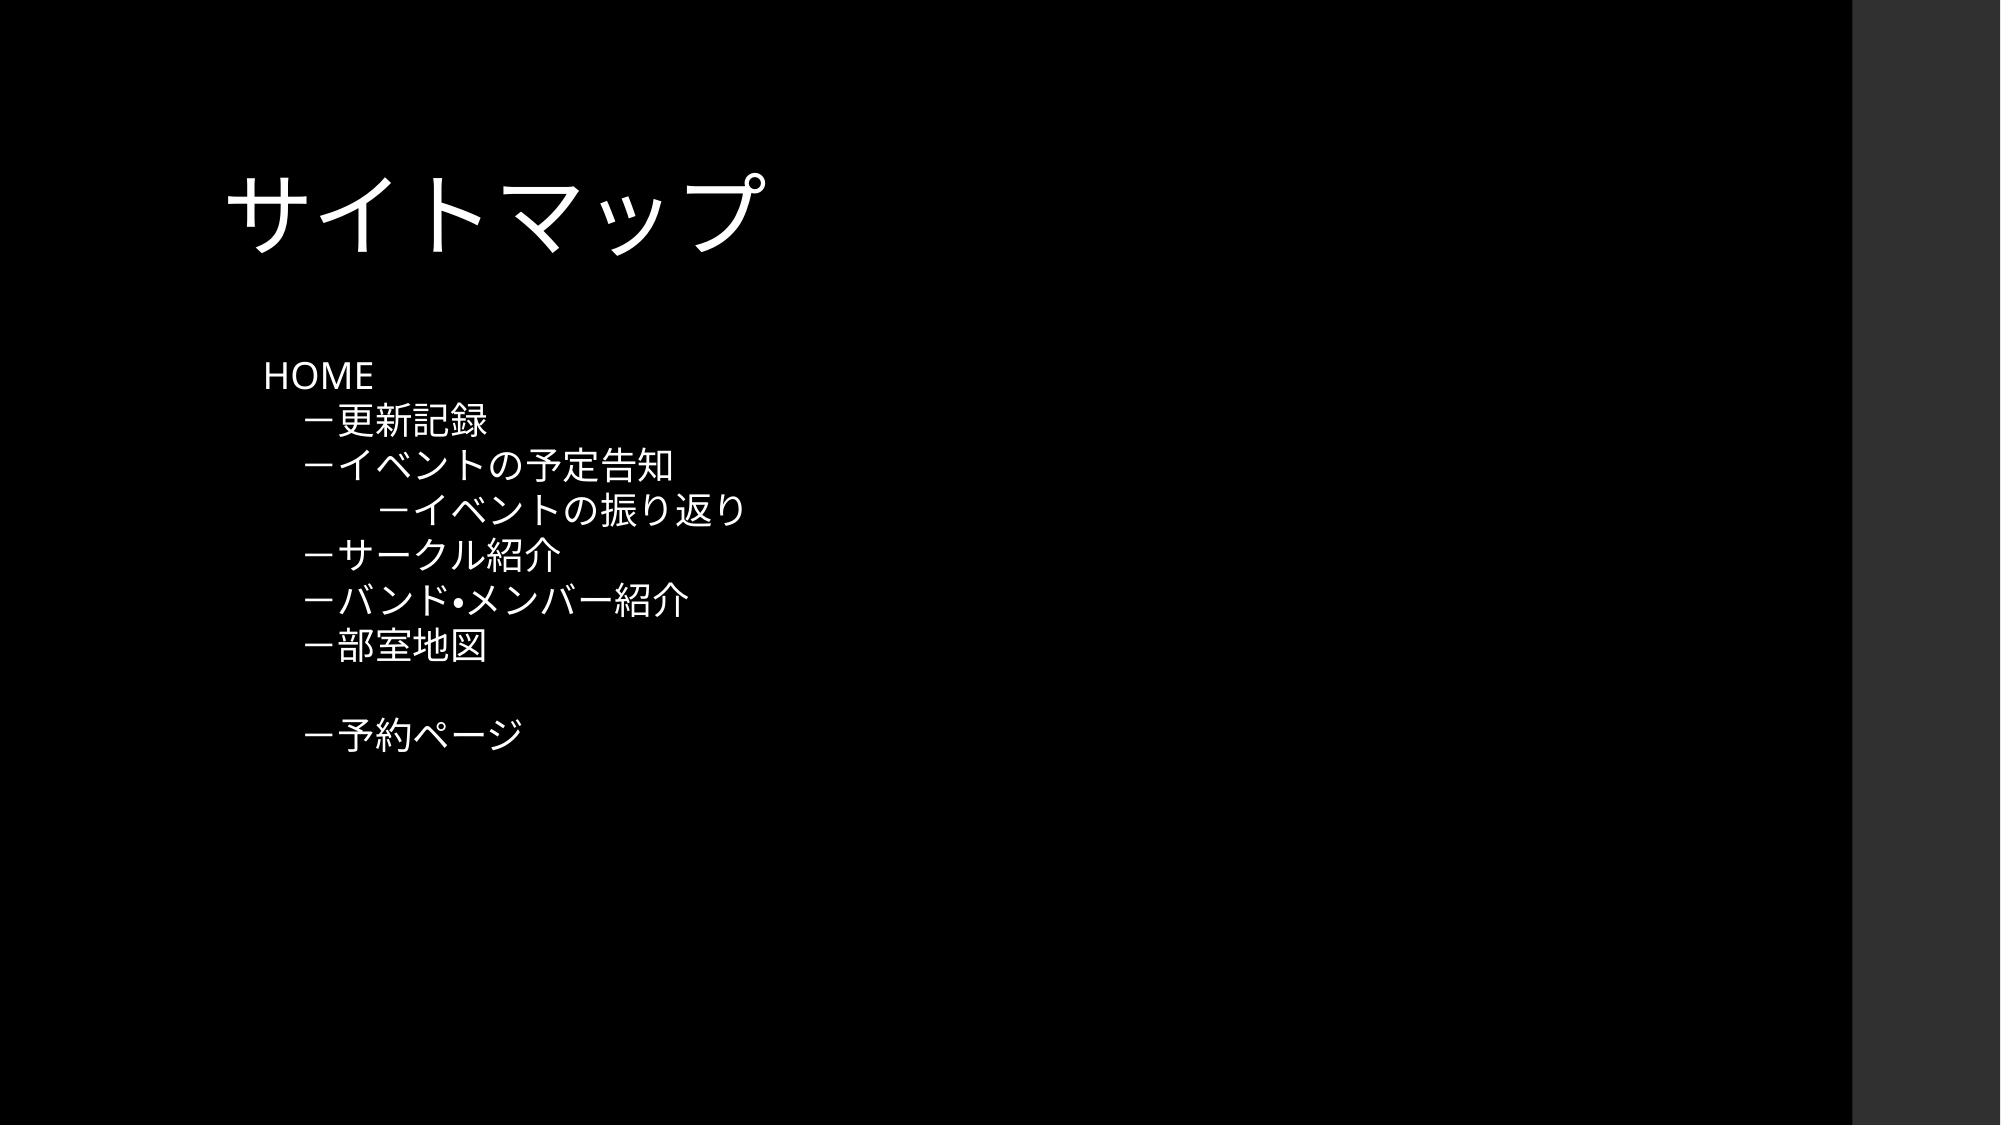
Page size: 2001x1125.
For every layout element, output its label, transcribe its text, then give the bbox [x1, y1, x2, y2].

title サイトマップ [206, 60, 1797, 278]
text_box HOME －更新記録 －イベントの予定告知 －イベントの振り返り －サークル紹介 －バンド・メンバー紹介 －部室地図 －予約ページ [247, 344, 765, 810]
